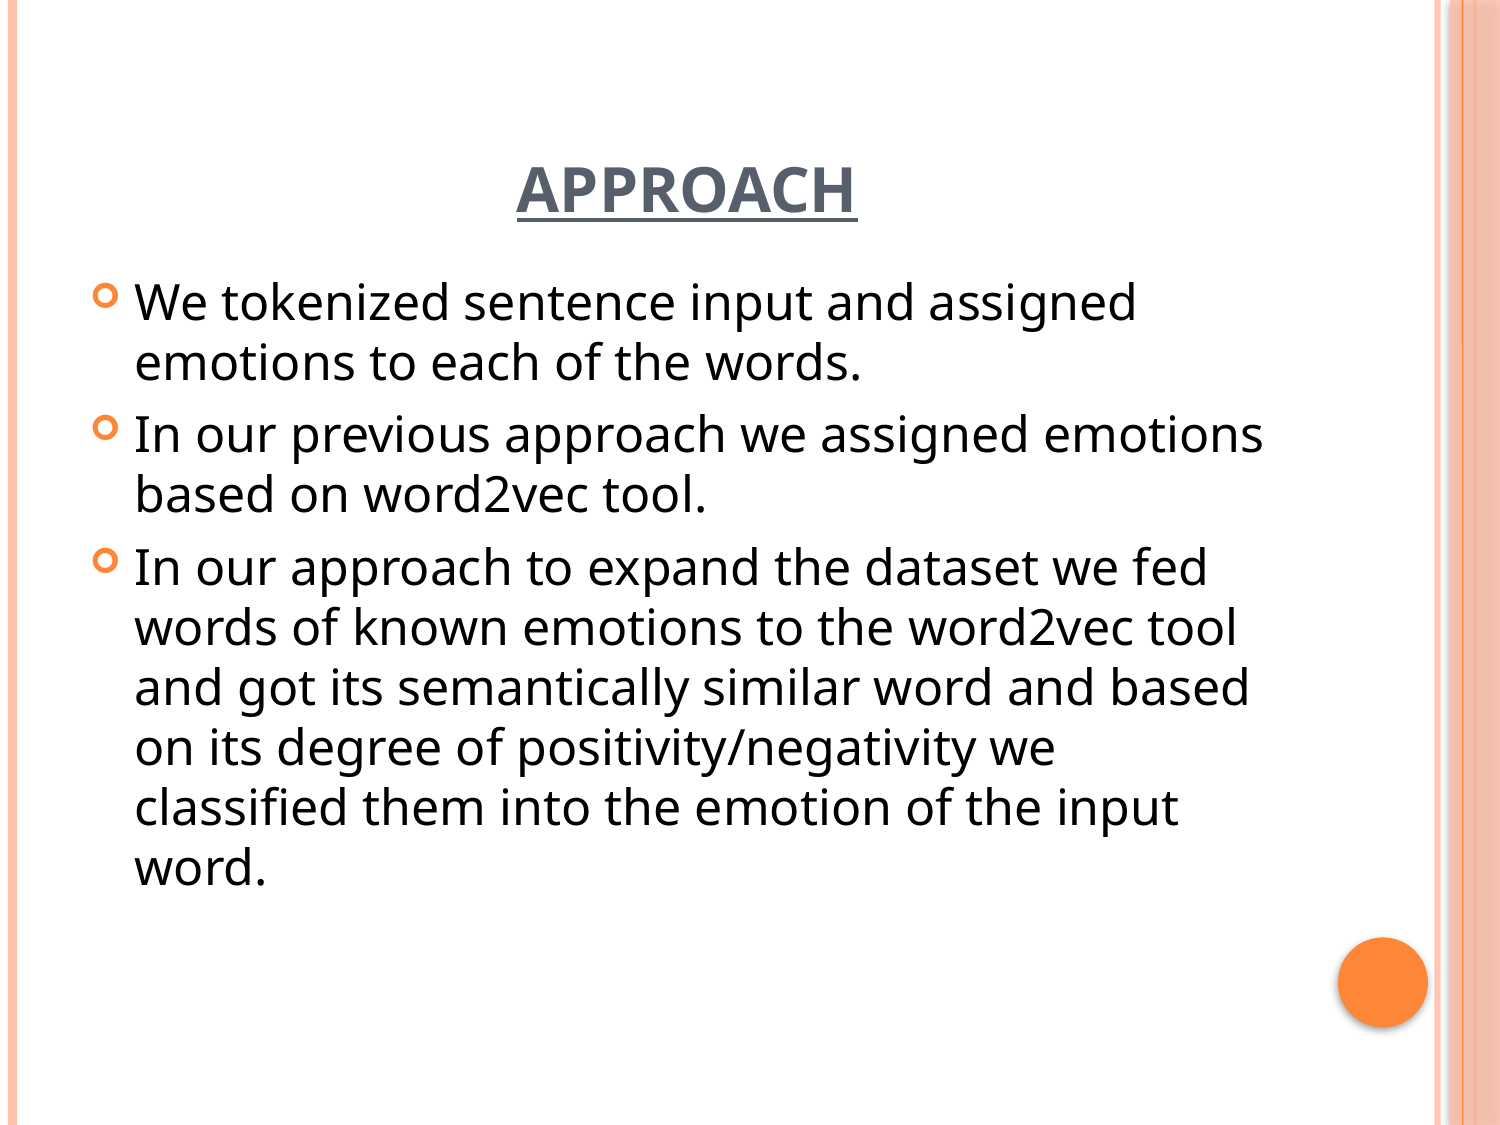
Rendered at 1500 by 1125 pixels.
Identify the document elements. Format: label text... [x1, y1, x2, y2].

title APPROACH [75, 45, 1300, 233]
list We tokenized sentence input and assigned emotions to each of the words. In our previous approach we assigned emotions based on word2vec tool. In our approach to expand the dataset we fed words of known emotions to the word2vec tool and got its semantically similar word and based on its degree of positivity/negativity we classified them into the emotion of the input word. [75, 262, 1300, 1062]
